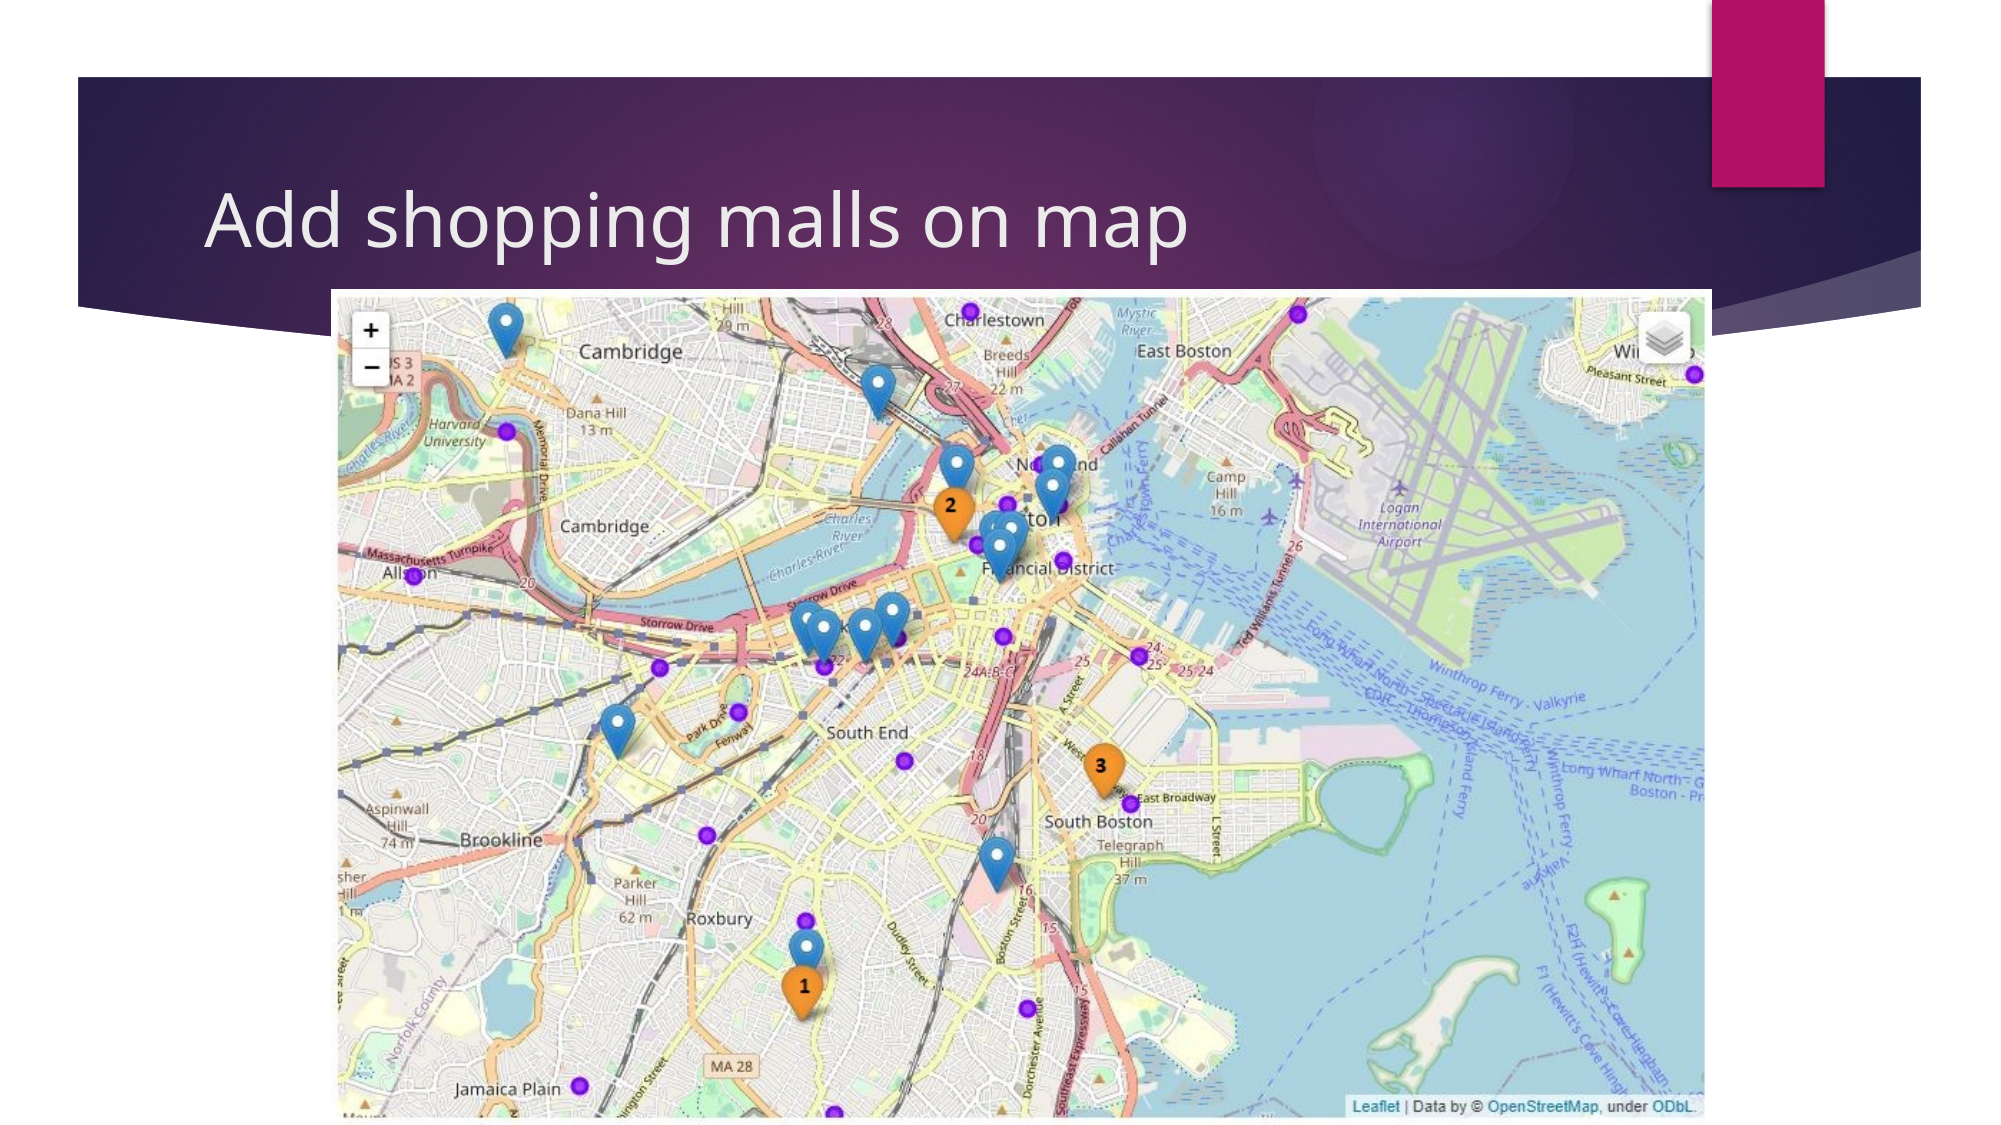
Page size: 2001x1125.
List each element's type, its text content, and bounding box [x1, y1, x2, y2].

picture [330, 289, 1712, 1125]
title Add shopping malls on map [189, 159, 1627, 276]
